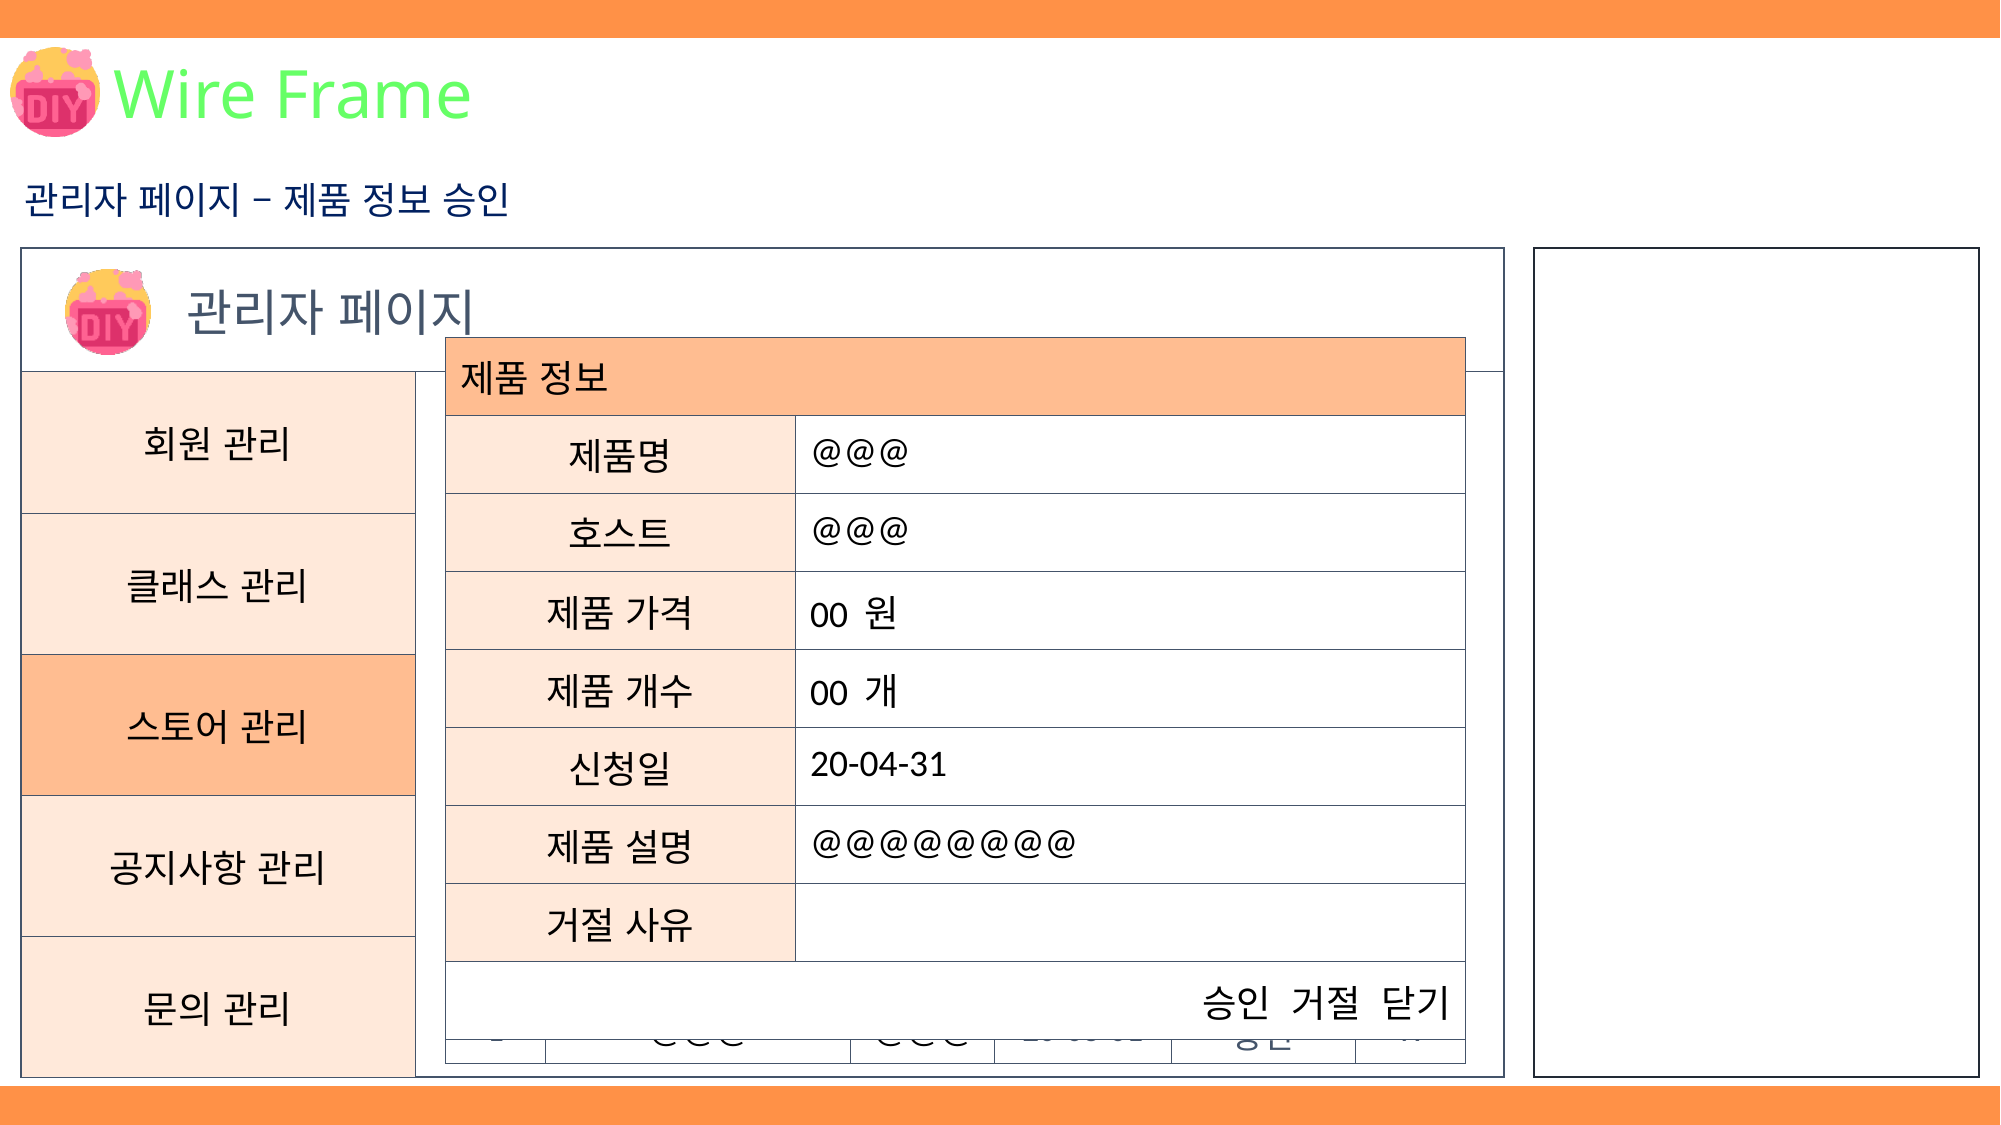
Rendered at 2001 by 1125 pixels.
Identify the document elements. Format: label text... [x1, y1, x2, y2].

table_cell 승인 [1172, 1040, 1355, 1063]
table_cell 공지사항 관리 [22, 796, 414, 936]
table_cell 제품 설명 [446, 806, 795, 883]
table_cell 00 원 [796, 572, 1465, 649]
table_header 제품 정보 [446, 372, 1465, 415]
table_cell @@@ [851, 1040, 994, 1063]
table_cell 클래스 관리 [22, 514, 414, 654]
table_cell 제품 개수 [446, 650, 795, 727]
table_cell 00 개 [796, 650, 1465, 727]
table_header 회원 관리 [22, 372, 414, 513]
picture [9, 47, 100, 137]
table_cell 스토어 관리 [22, 655, 414, 795]
table_cell [796, 884, 1465, 961]
text_box 관리자 페이지 – 제품 정보 승인 [9, 169, 1466, 230]
table_cell 20-03-01 [995, 1040, 1171, 1063]
table_cell @@@ [796, 494, 1465, 571]
table_cell @@@ [796, 416, 1465, 493]
table_header 제품 정보 [446, 338, 1465, 371]
table_cell 문의 관리 [22, 937, 414, 1077]
text_box 관리자 페이지 [171, 273, 542, 349]
text_box [416, 372, 1505, 1078]
text_box [20, 247, 1505, 371]
picture [65, 269, 151, 355]
table_cell 제품명 [446, 416, 795, 493]
table_cell X [1356, 1040, 1465, 1063]
table_cell @@@ [546, 1040, 850, 1063]
table_cell 승인 거절 닫기 [446, 962, 1465, 1039]
table_cell 거절 사유 [446, 884, 795, 961]
table_cell 제품 가격 [446, 572, 795, 649]
table_cell 20-04-31 [796, 728, 1465, 805]
text_box [1533, 247, 1980, 1078]
table_cell 신청일 [446, 728, 795, 805]
table_cell 호스트 [446, 494, 795, 571]
table_cell @@@@@@@@ [796, 806, 1465, 883]
table_cell 1 [446, 1040, 545, 1063]
text_box [0, 38, 2000, 1086]
text_box Wire Frame [99, 43, 515, 139]
